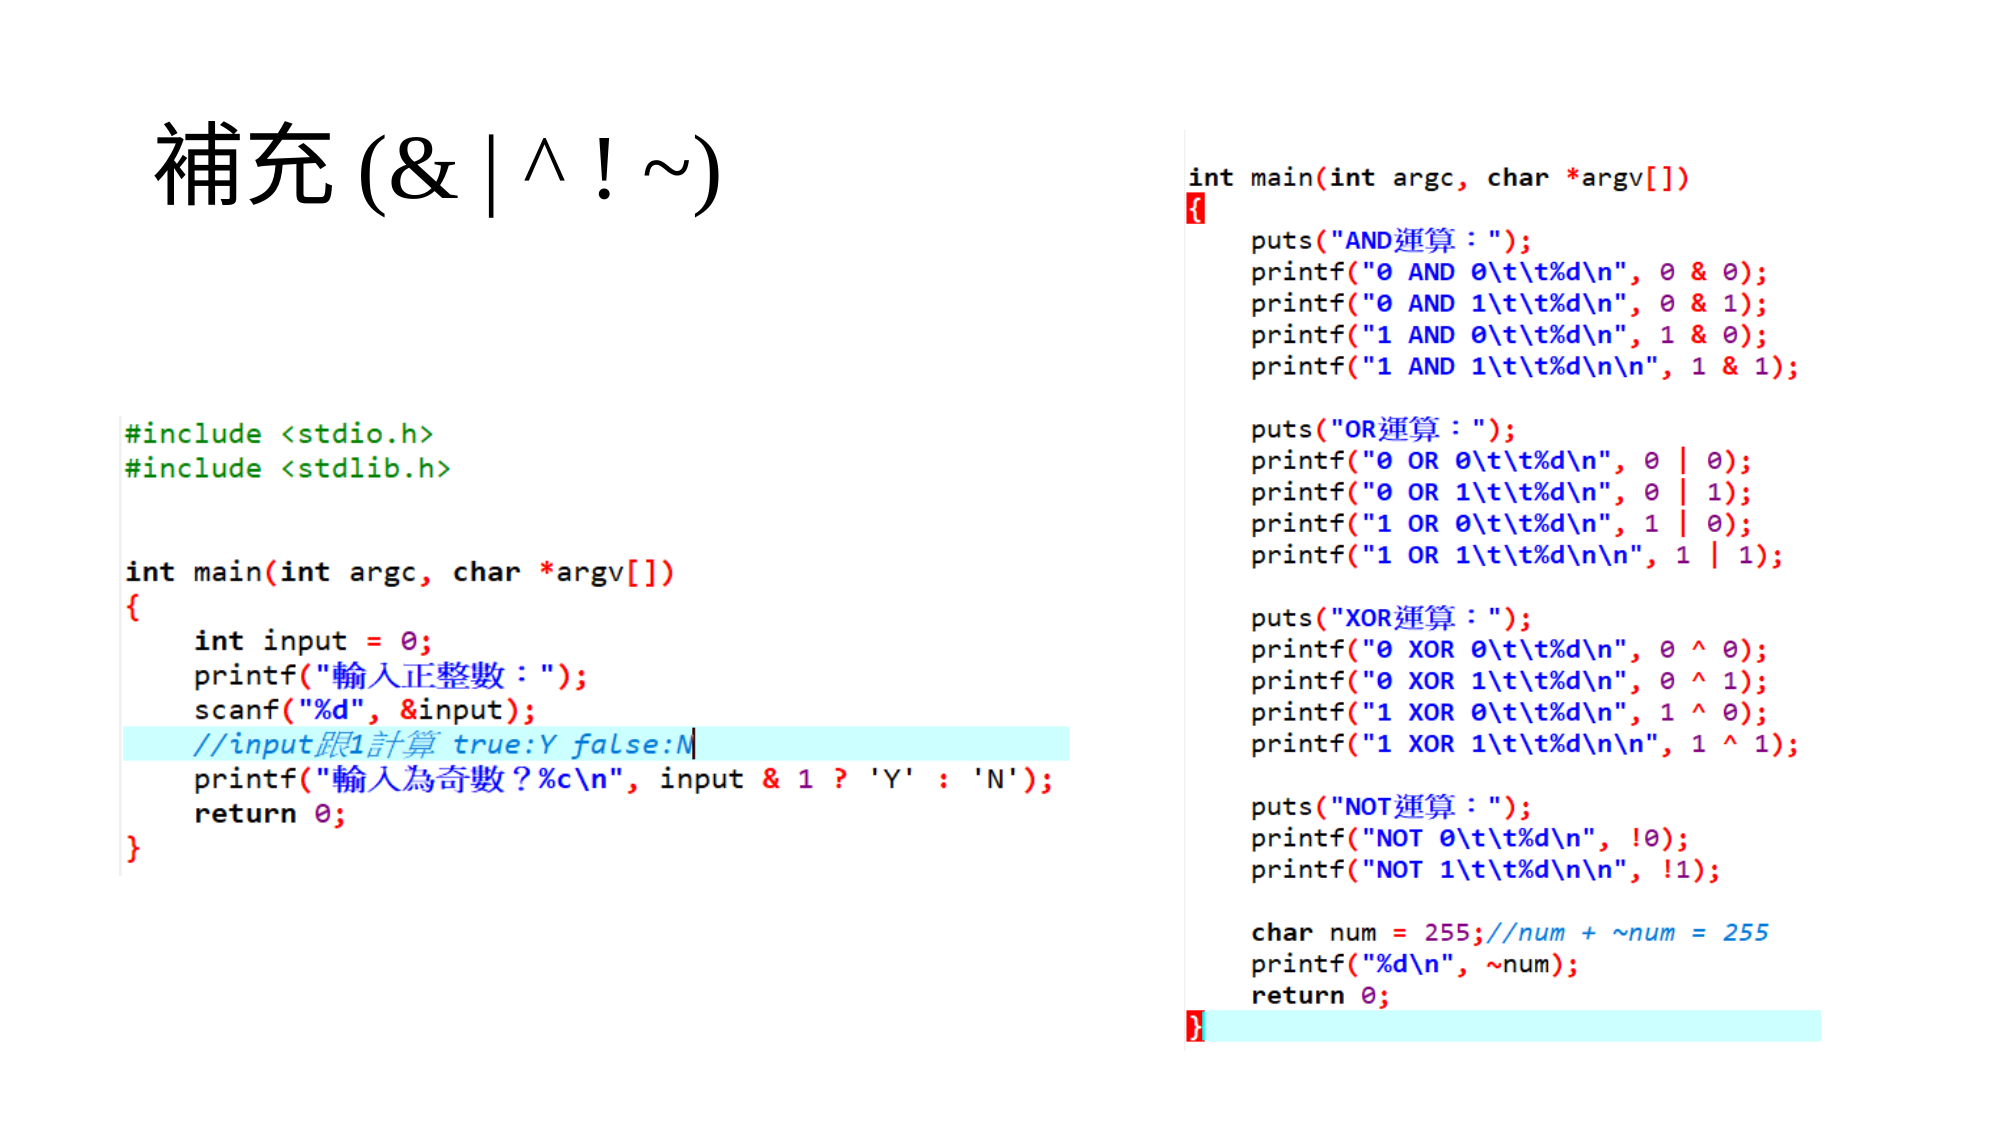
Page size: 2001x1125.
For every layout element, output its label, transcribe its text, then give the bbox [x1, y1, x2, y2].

title 補充(& | ^ ! ~) [137, 59, 1863, 278]
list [1184, 127, 1821, 1051]
picture [119, 413, 1069, 876]
